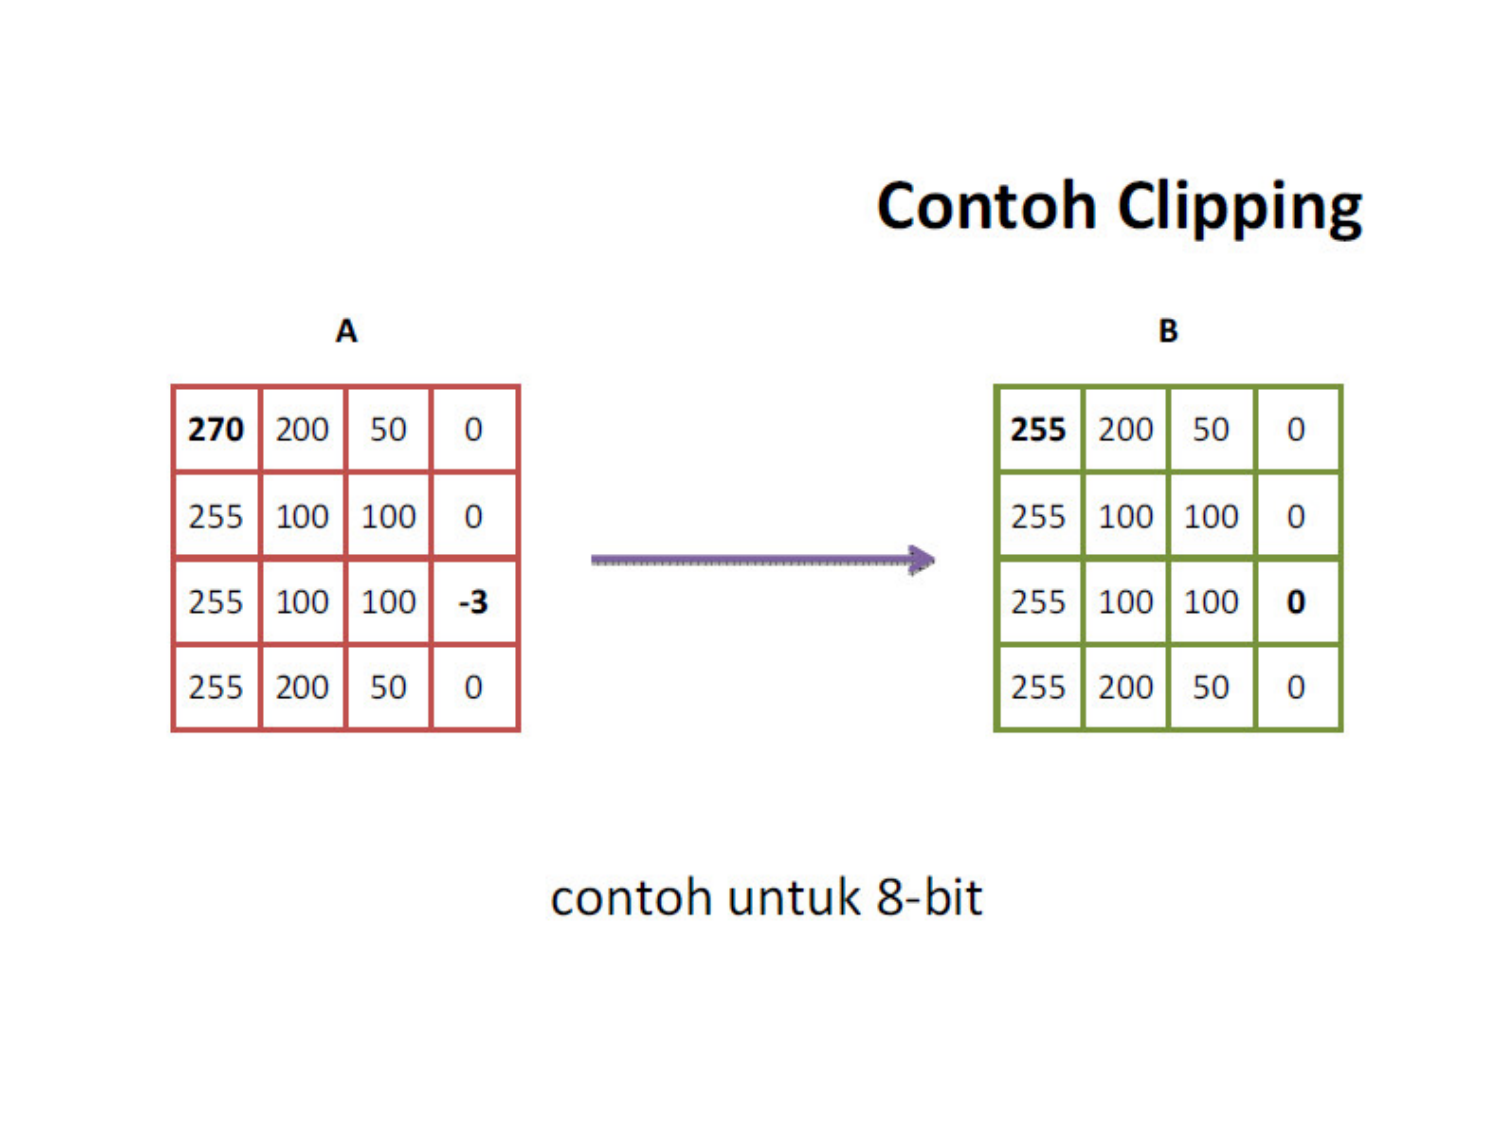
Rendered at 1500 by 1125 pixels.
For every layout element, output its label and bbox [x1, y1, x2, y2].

picture [61, 132, 1439, 993]
